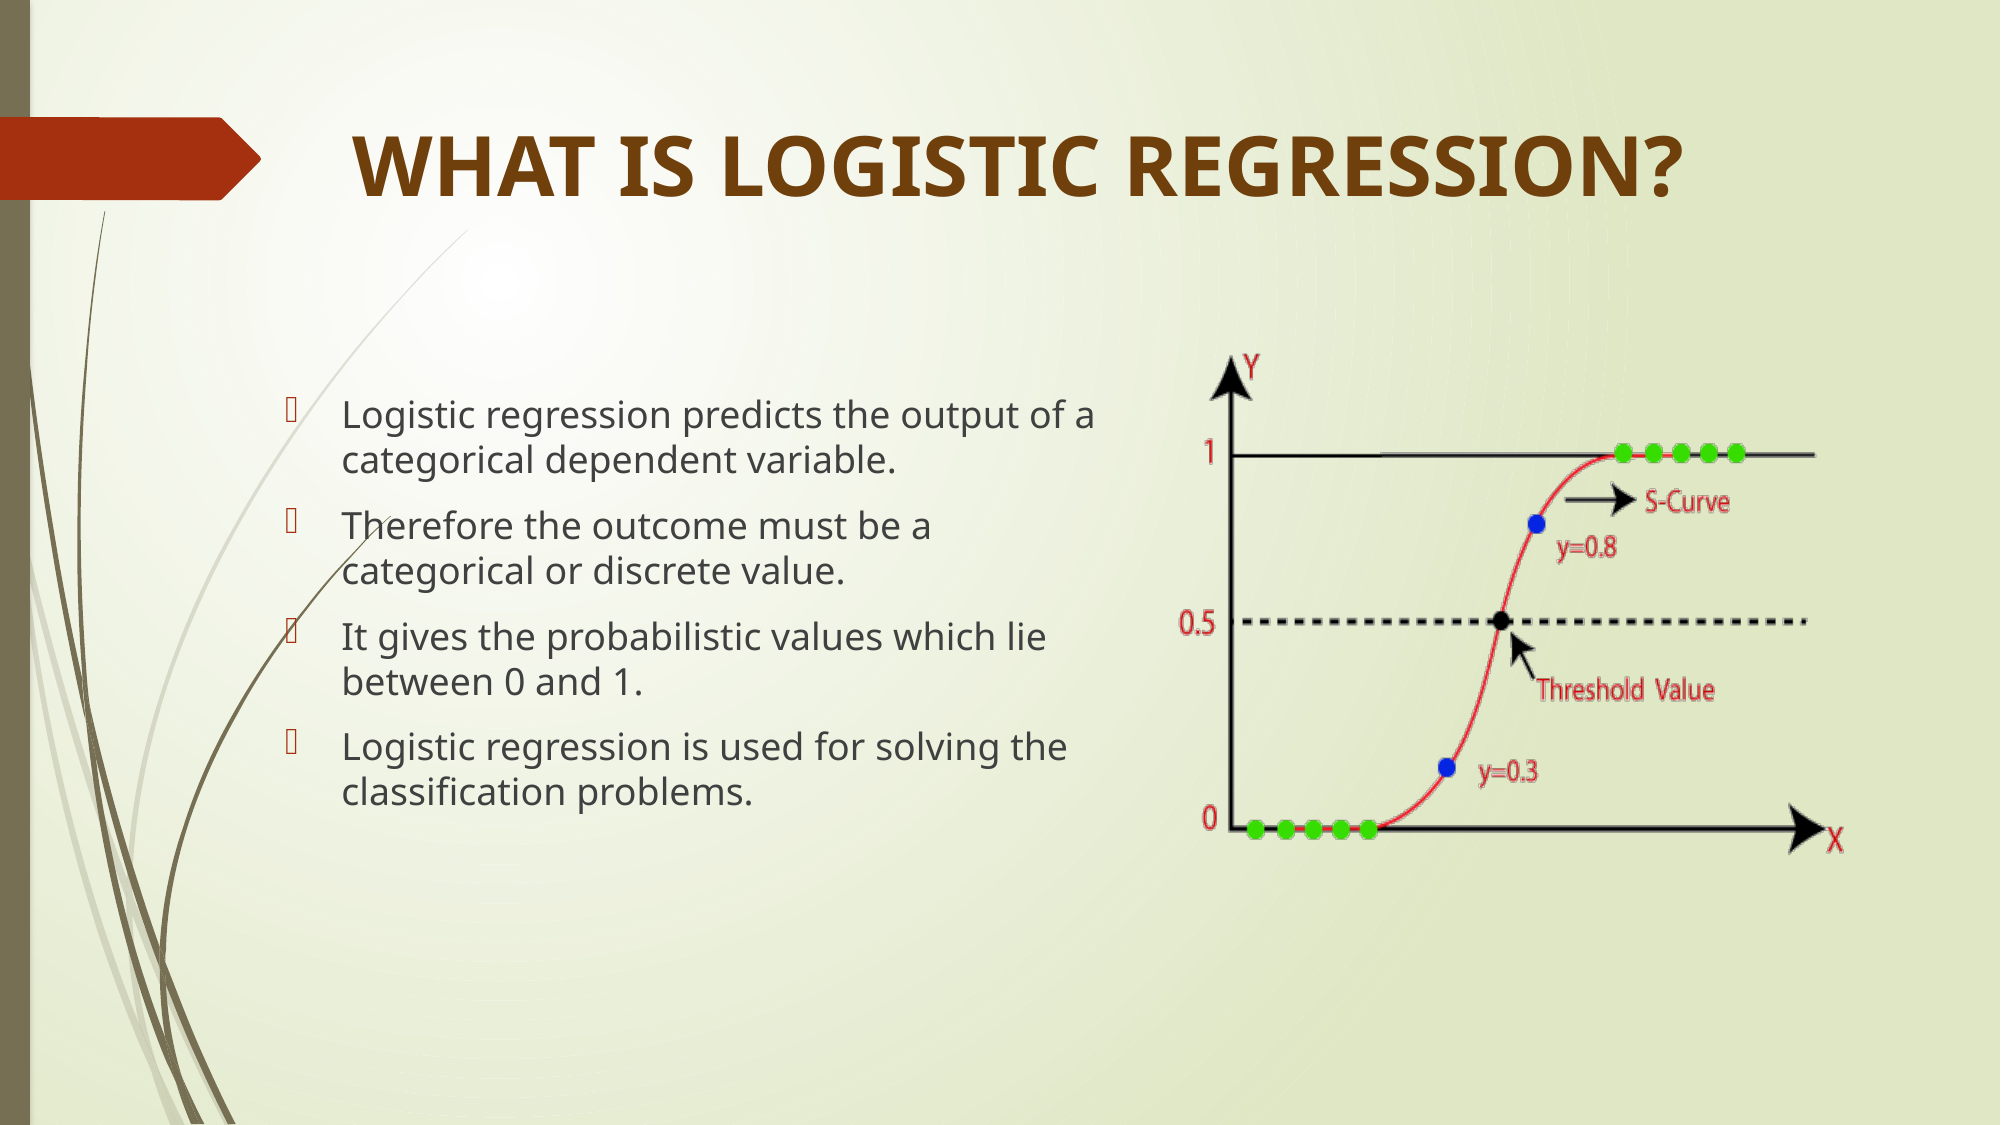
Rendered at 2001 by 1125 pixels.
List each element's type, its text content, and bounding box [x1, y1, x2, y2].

list Logistic regression predicts the output of a categorical dependent variable. Therefore the outcome must be a categorical or discrete value. It gives the probabilistic values which lie between 0 and 1. Logistic regression is used for solving the classification problems. [270, 383, 1138, 1125]
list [1156, 344, 1880, 863]
title WHAT IS LOGISTIC REGRESSION? [337, 105, 1800, 316]
